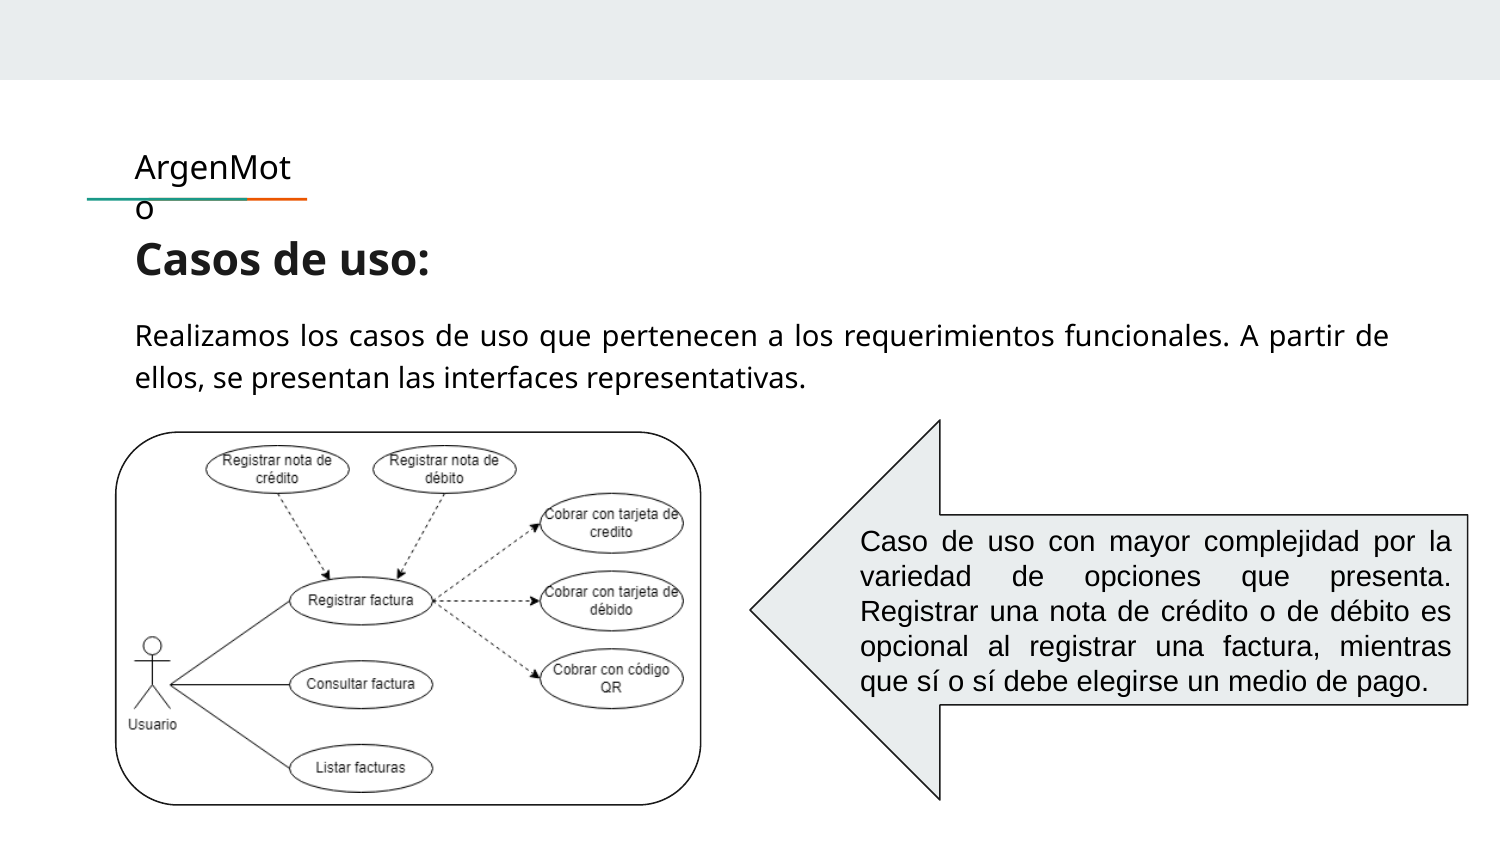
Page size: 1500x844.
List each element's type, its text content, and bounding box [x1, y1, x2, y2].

text_box [141, 432, 675, 444]
text_box [689, 458, 701, 779]
title Casos de uso: [119, 216, 1381, 294]
text_box [153, 800, 663, 805]
text_box Caso de uso con mayor complejidad por la variedad de opciones que presenta. Registrar una nota de crédito o de débito es opcional al registrar una factura, mientras que sí o sí debe elegirse un medio de pago. [750, 419, 1468, 800]
text_box [115, 467, 122, 771]
picture [127, 445, 684, 794]
text_box ArgenMoto [119, 130, 324, 241]
text_box Realizamos los casos de uso que pertenecen a los requerimientos funcionales. A partir de ellos, se presentan las interfaces representativas. [119, 294, 1406, 477]
